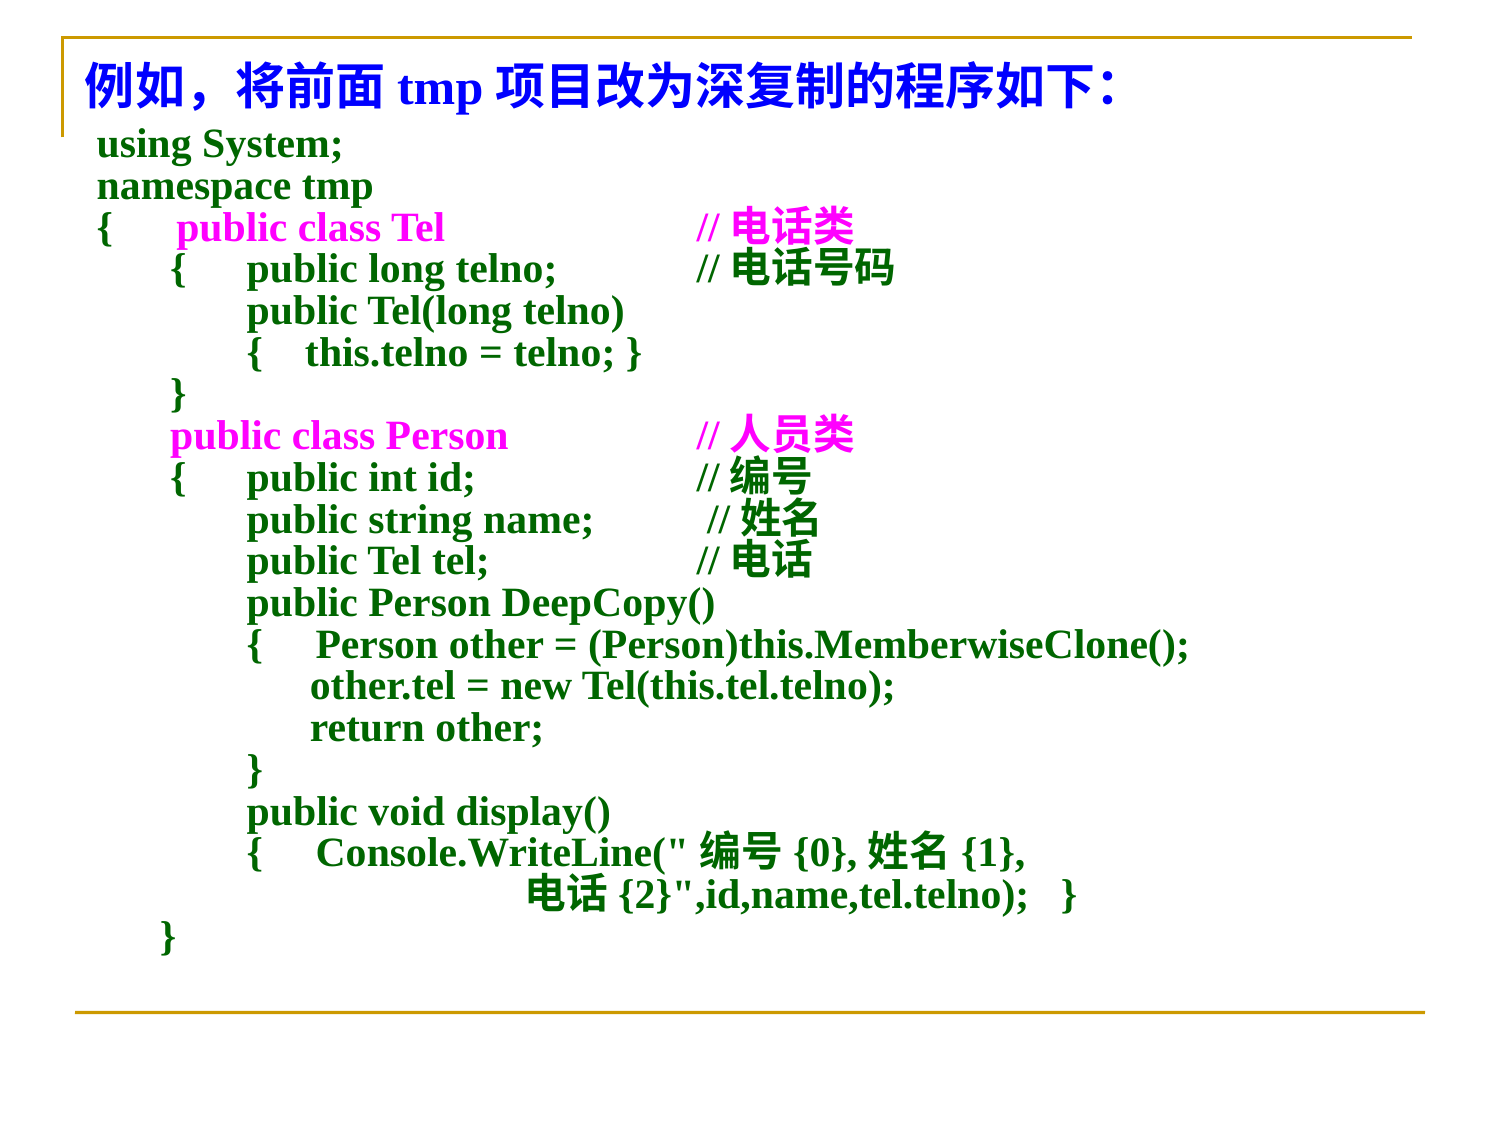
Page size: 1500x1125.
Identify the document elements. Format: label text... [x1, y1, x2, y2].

text_box using System; namespace tmp { public class Tel //电话类 { public long telno; //电话号码 public Tel(long telno) { this.telno = telno; } } public class Person //人员类 { public int id; //编号 public string name; //姓名 public Tel tel; //电话 public Person DeepCopy() { Person other = (Person)this.MemberwiseClone(); other.tel = new Tel(this.tel.telno); return other; } public void display() { Console.WriteLine("编号{0},姓名{1}, 电话{2}",id,name,tel.telno); } } [81, 117, 1418, 966]
text_box 例如，将前面tmp项目改为深复制的程序如下： [70, 46, 1395, 122]
